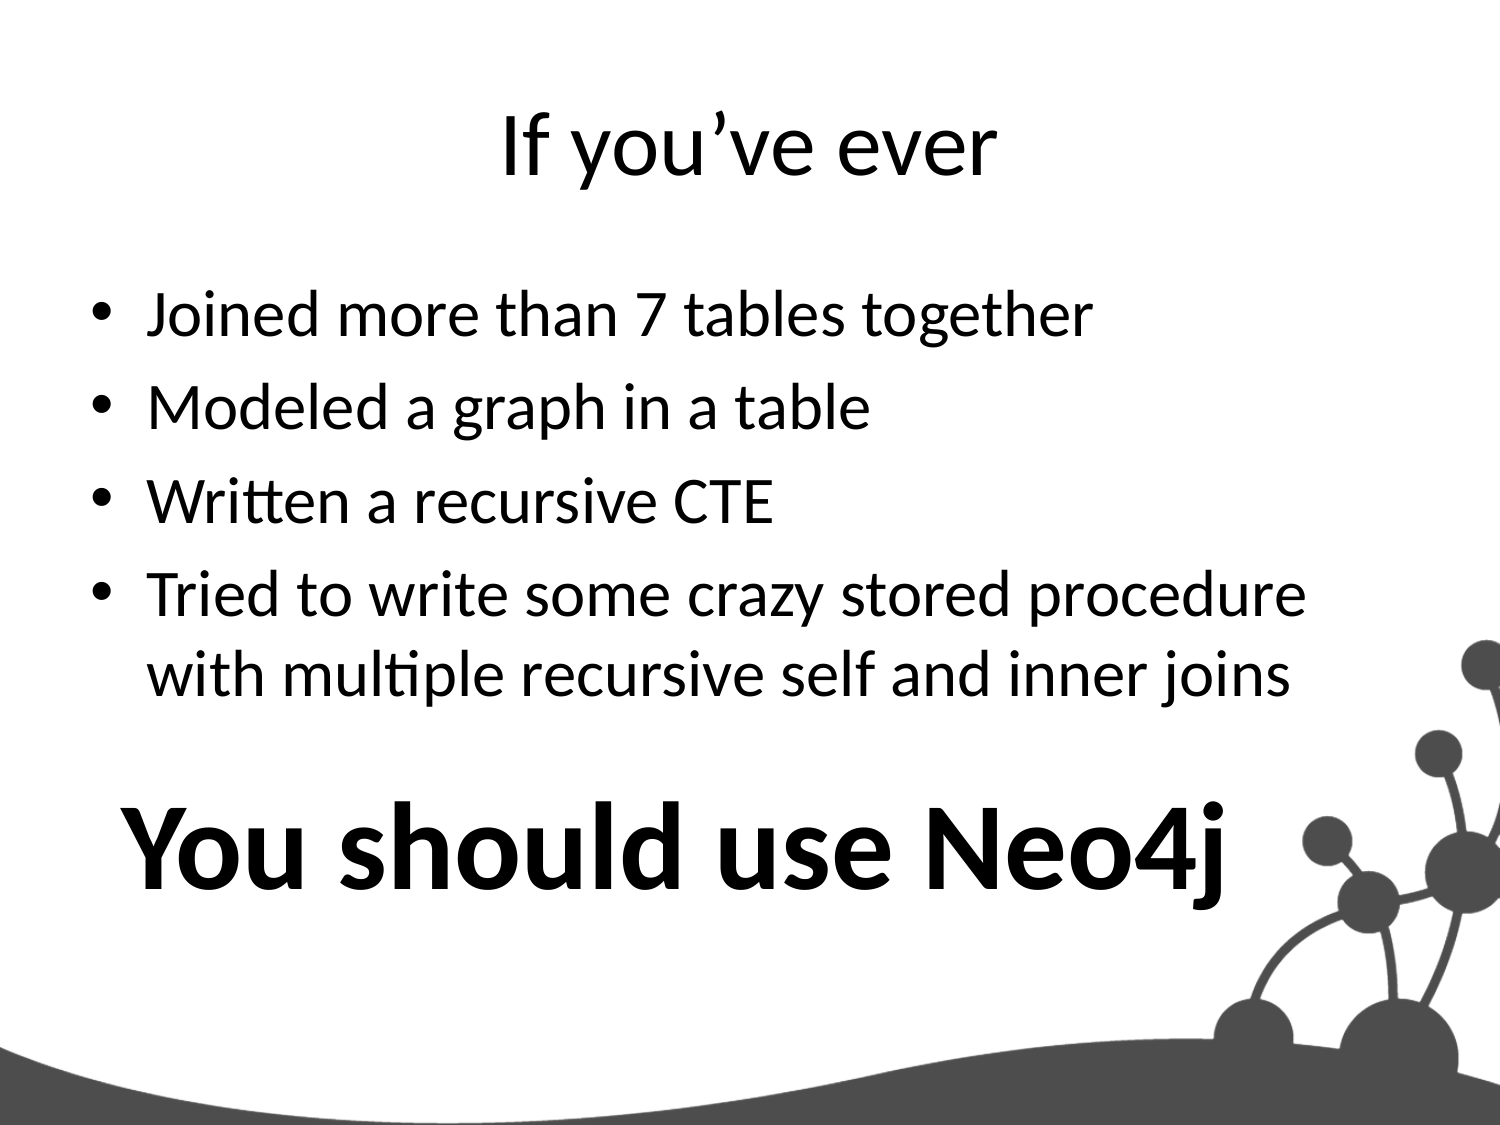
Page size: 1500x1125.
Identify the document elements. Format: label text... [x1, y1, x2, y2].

picture [0, 639, 1500, 1125]
list Joined more than 7 tables together Modeled a graph in a table Written a recursive CTE Tried to write some crazy stored procedure with multiple recursive self and inner joins [75, 262, 1425, 1005]
title If you’ve ever [75, 45, 1425, 233]
text_box You should use Neo4j [106, 757, 1246, 922]
